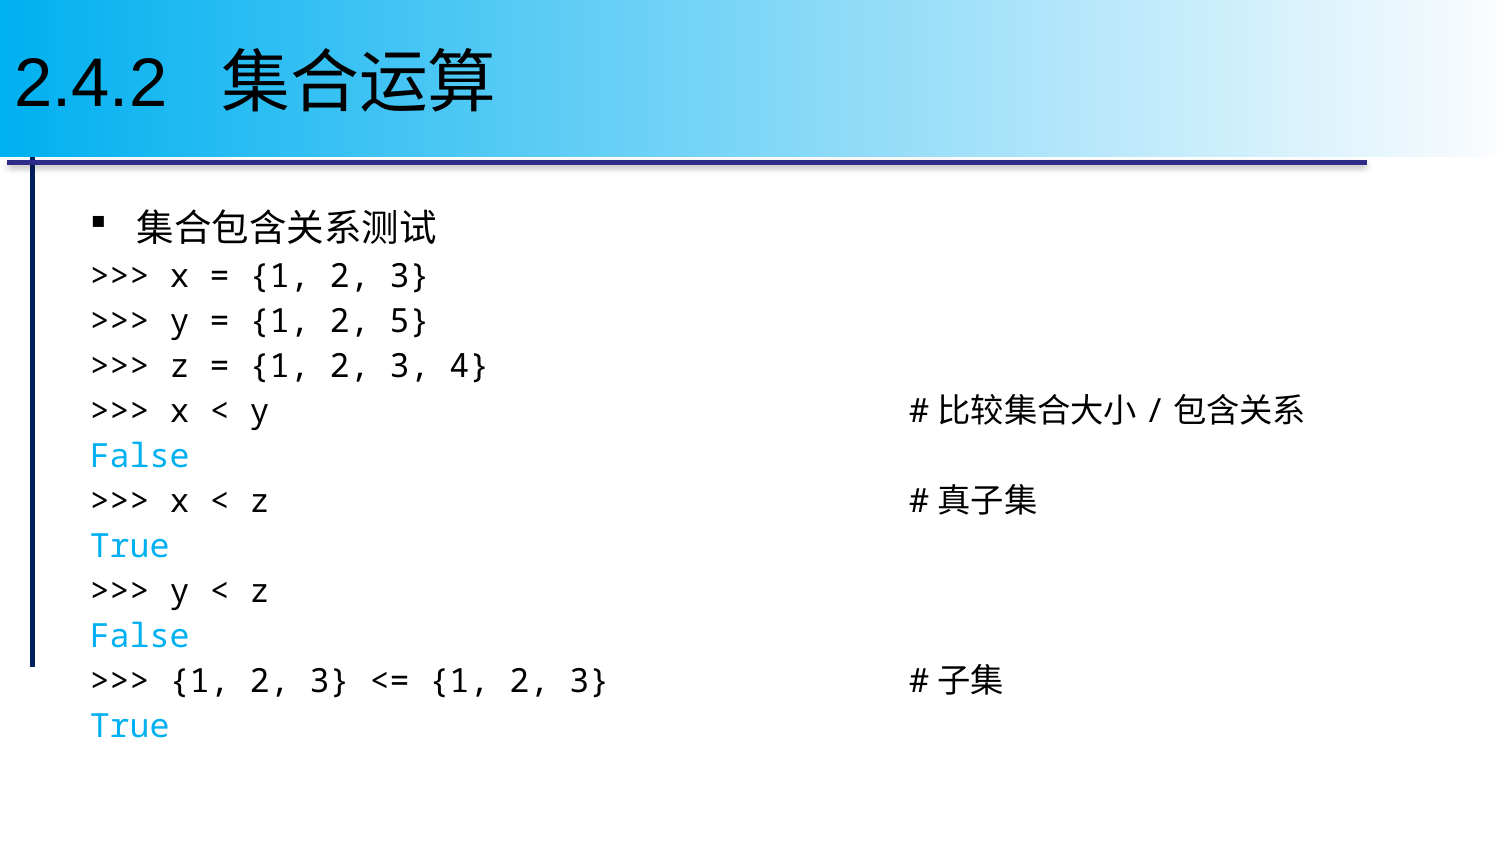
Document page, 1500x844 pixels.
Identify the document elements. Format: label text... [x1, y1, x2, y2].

list 集合包含关系测试 >>> x = {1, 2, 3} >>> y = {1, 2, 5} >>> z = {1, 2, 3, 4} >>> x < y #比较集合大小/包含关系 False >>> x < z #真子集 True >>> y < z False >>> {1, 2, 3} <= {1, 2, 3} #子集 True [74, 196, 1426, 755]
title 2.4.2 集合运算 [0, 0, 1497, 158]
